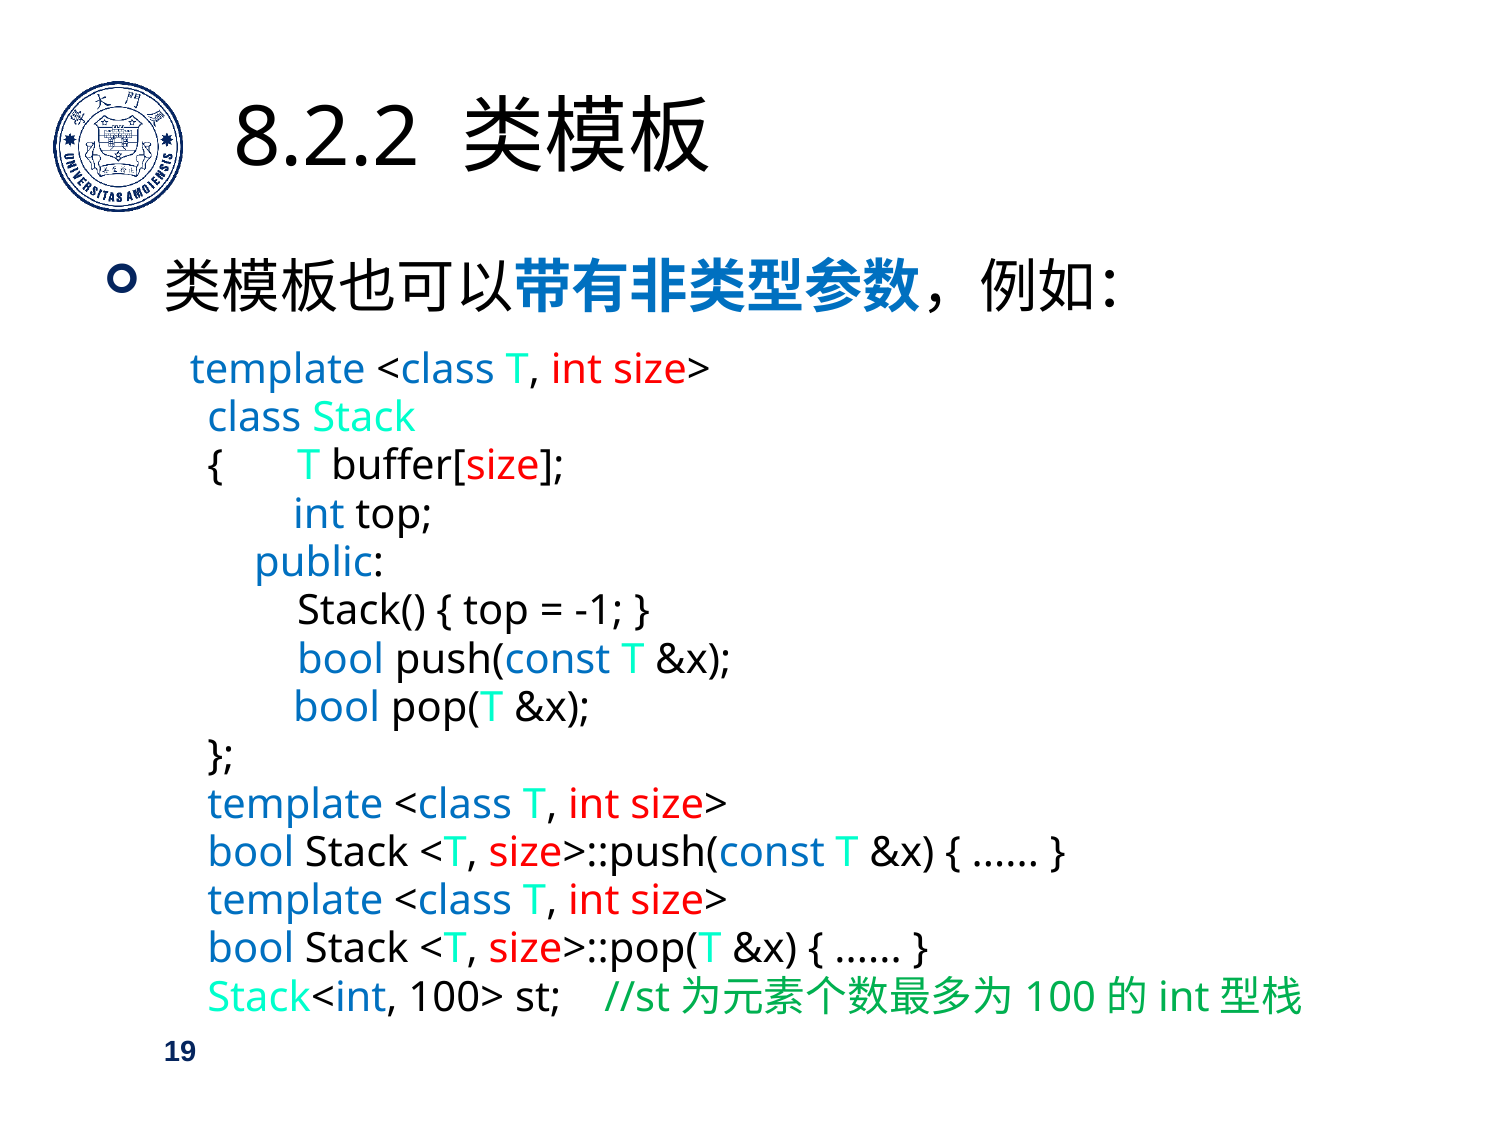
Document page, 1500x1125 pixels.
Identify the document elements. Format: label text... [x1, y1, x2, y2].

slide_number 19 [148, 1024, 462, 1101]
text_box 8.2.2 类模板 [218, 54, 1161, 209]
picture [53, 81, 183, 212]
list 类模板也可以带有非类型参数，例如： template <class T, int size> class Stack { T buffer[size]; int top; public: Stack() { top = -1; } bool push(const T &x); bool pop(T &x); }; template <class T, int size> bool Stack <T, size>::push(const T &x) { ...... } template <class T, int size> bool Stack <T, size>::pop(T &x) { ...... } Stack<int, 100> st; //st为元素个数最多为100的int型栈 [88, 255, 1436, 1045]
